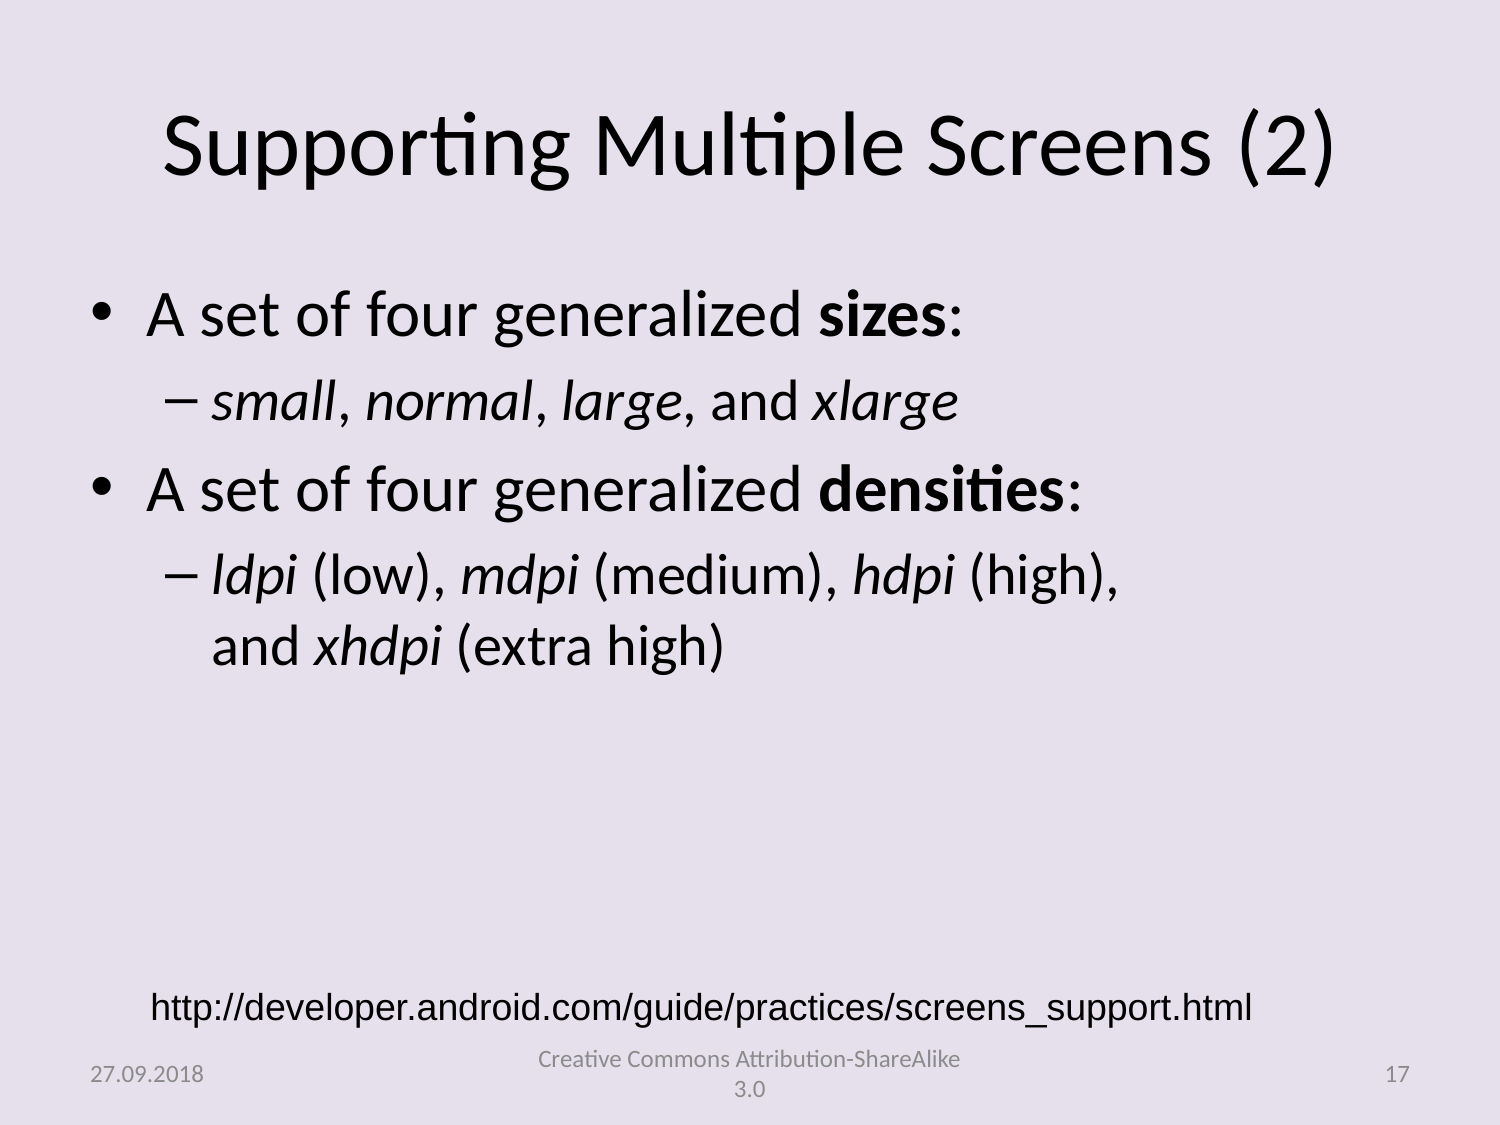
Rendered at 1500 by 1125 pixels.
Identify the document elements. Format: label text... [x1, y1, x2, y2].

text_box http://developer.android.com/guide/practices/screens_support.html [135, 976, 1376, 1036]
list A set of four generalized sizes: small, normal, large, and xlarge A set of four generalized densities: ldpi (low), mdpi (medium), hdpi (high), and xhdpi (extra high) [74, 262, 1426, 1006]
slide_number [75, 1042, 425, 1103]
title Supporting Multiple Screens (2) [74, 44, 1426, 233]
footer Creative Commons Attribution-ShareAlike 3.0 [512, 1042, 988, 1103]
slide_number 17 [1074, 1042, 1425, 1103]
